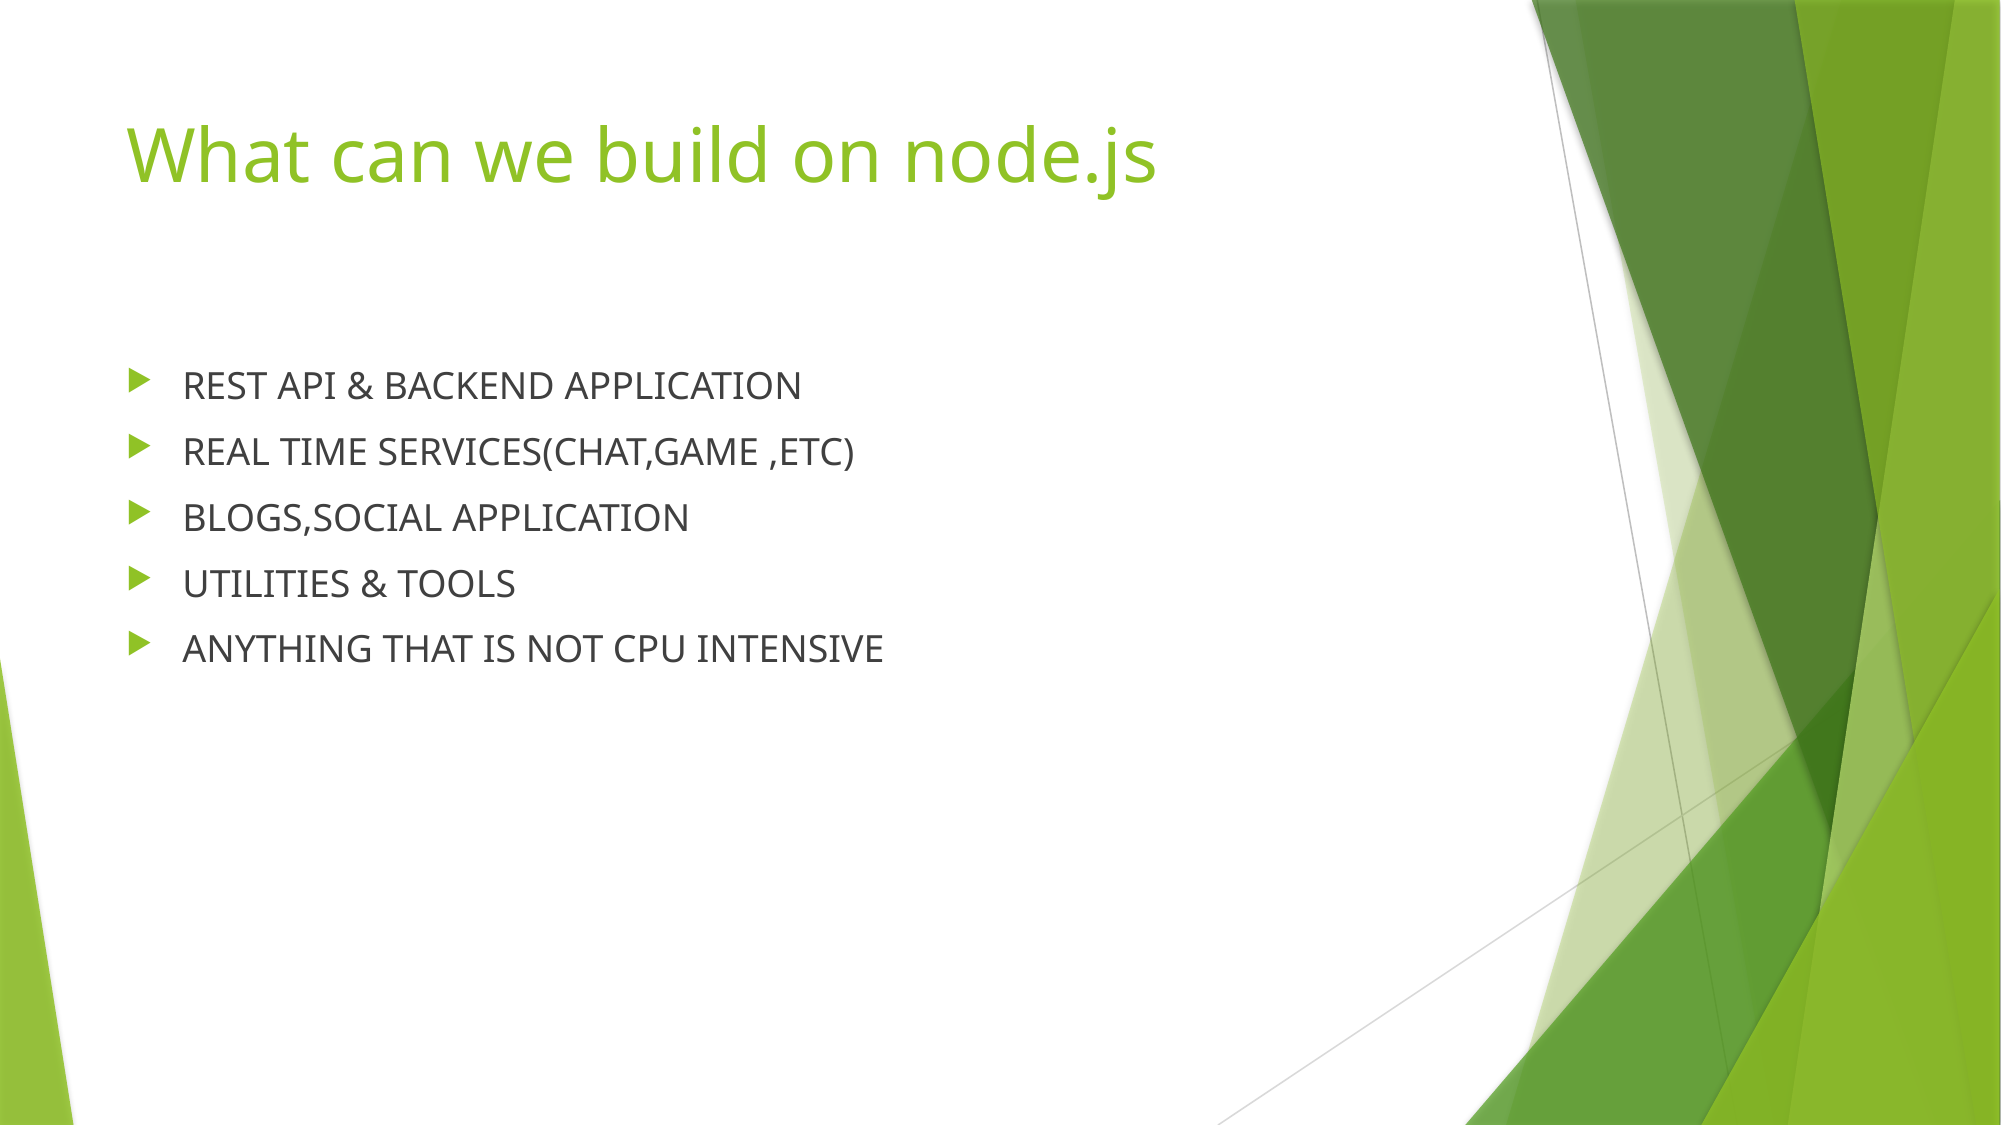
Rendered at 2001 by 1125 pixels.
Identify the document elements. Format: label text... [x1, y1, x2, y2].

title What can we build on node.js [111, 99, 1522, 317]
list REST API & BACKEND APPLICATION REAL TIME SERVICES(CHAT,GAME ,ETC) BLOGS,SOCIAL APPLICATION UTILITIES & TOOLS ANYTHING THAT IS NOT CPU INTENSIVE [111, 354, 1522, 992]
